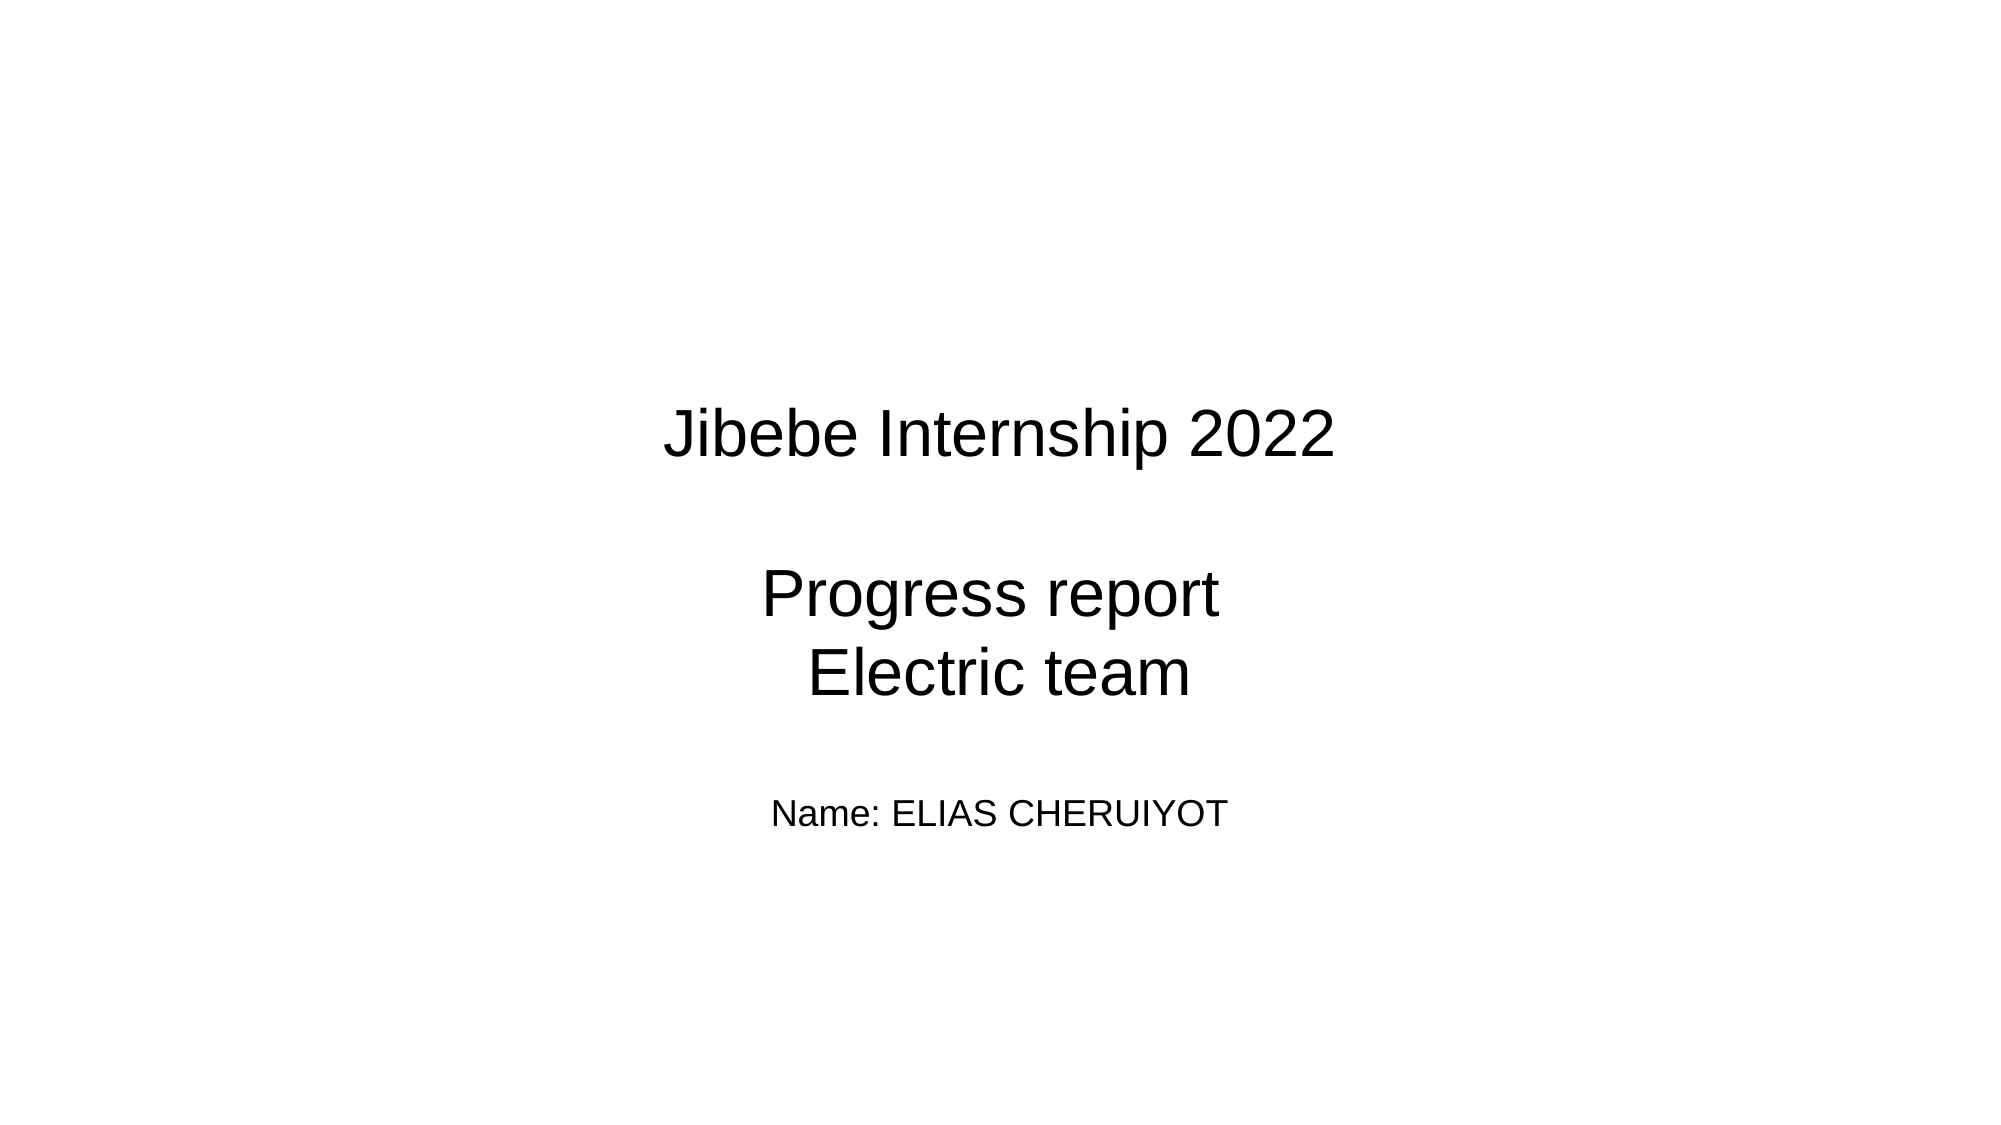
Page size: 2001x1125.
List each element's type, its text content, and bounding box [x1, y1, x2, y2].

text_box Jibebe Internship 2022 Progress report Electric team Name: ELIAS CHERUIYOT [500, 381, 1500, 887]
